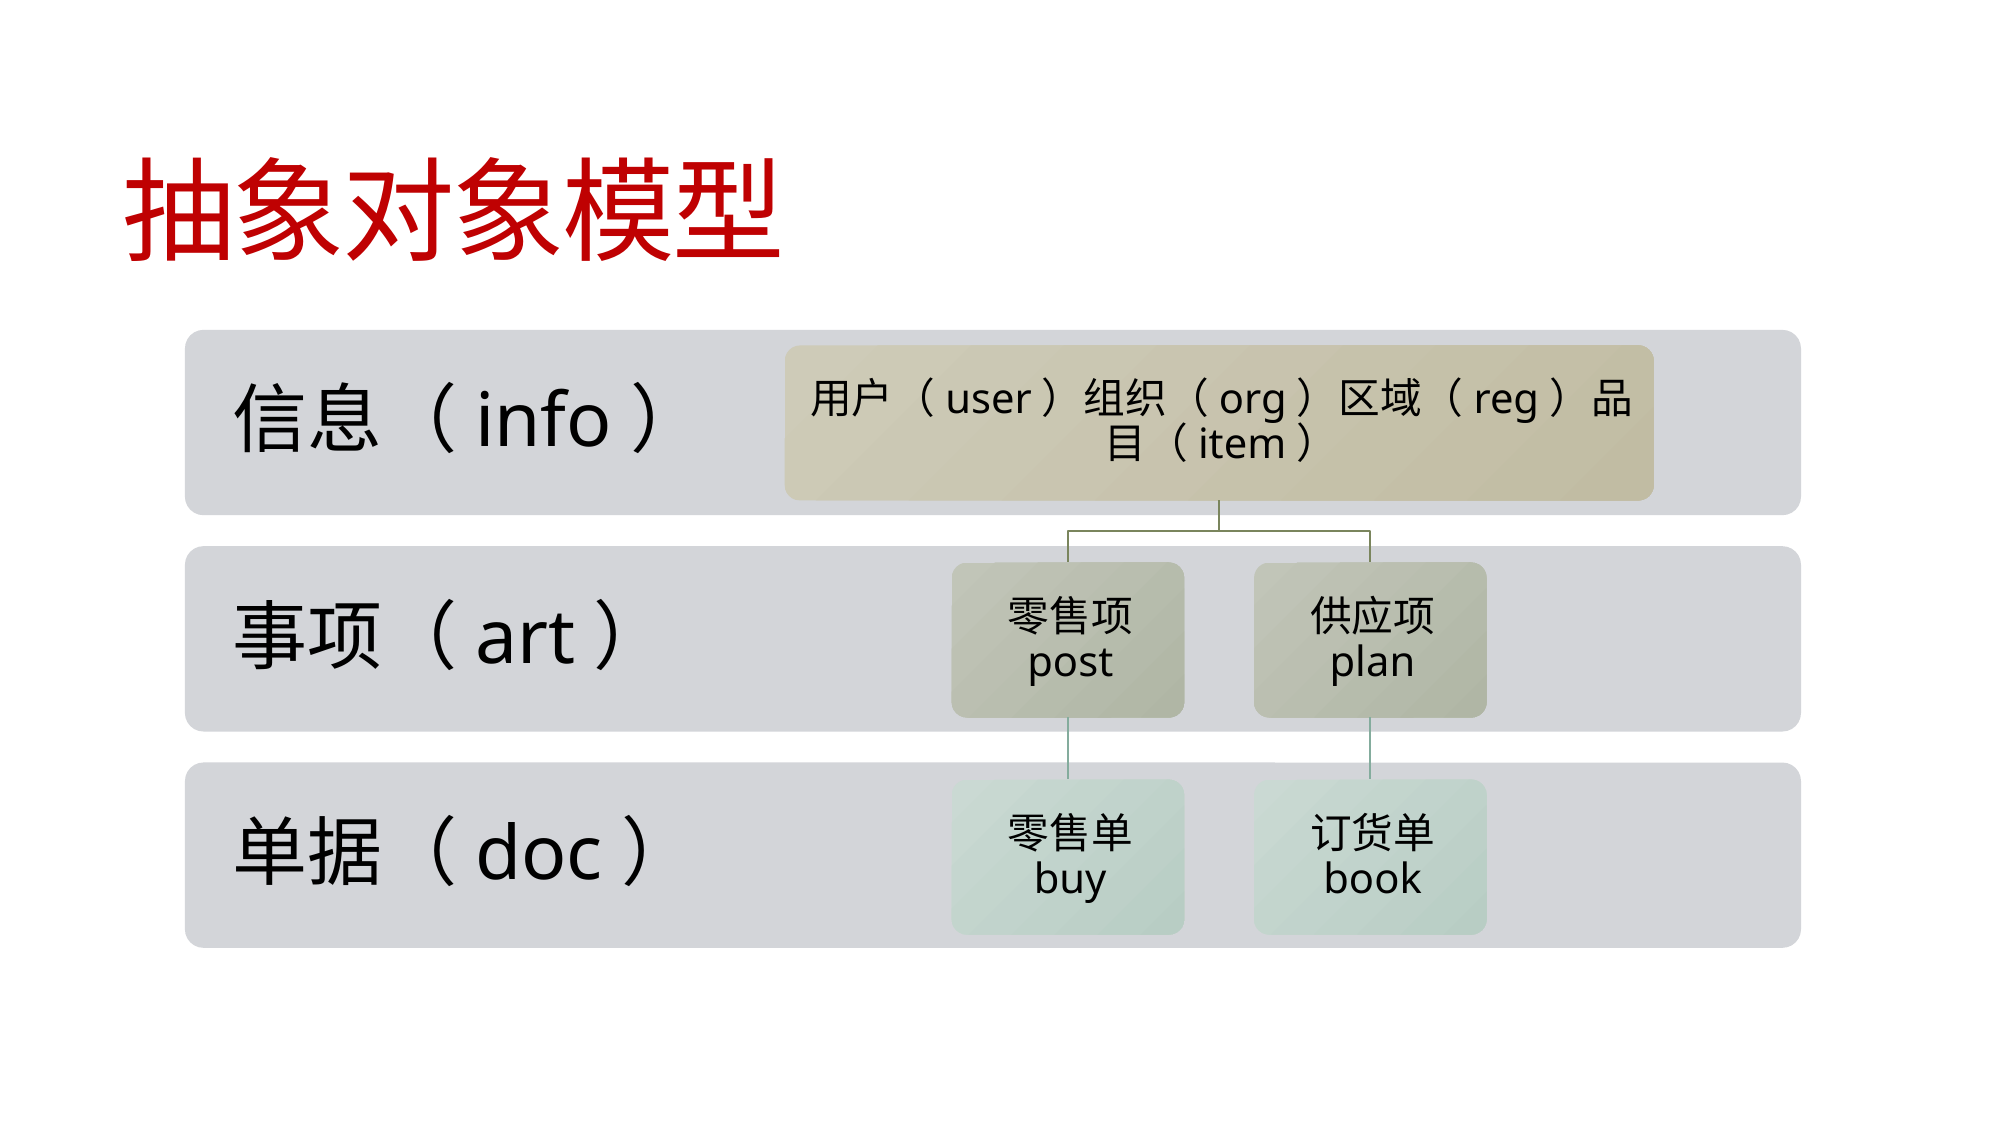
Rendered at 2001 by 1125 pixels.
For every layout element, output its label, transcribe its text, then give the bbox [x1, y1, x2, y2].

title 抽象对象模型 [107, 81, 1875, 354]
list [110, 329, 1876, 949]
